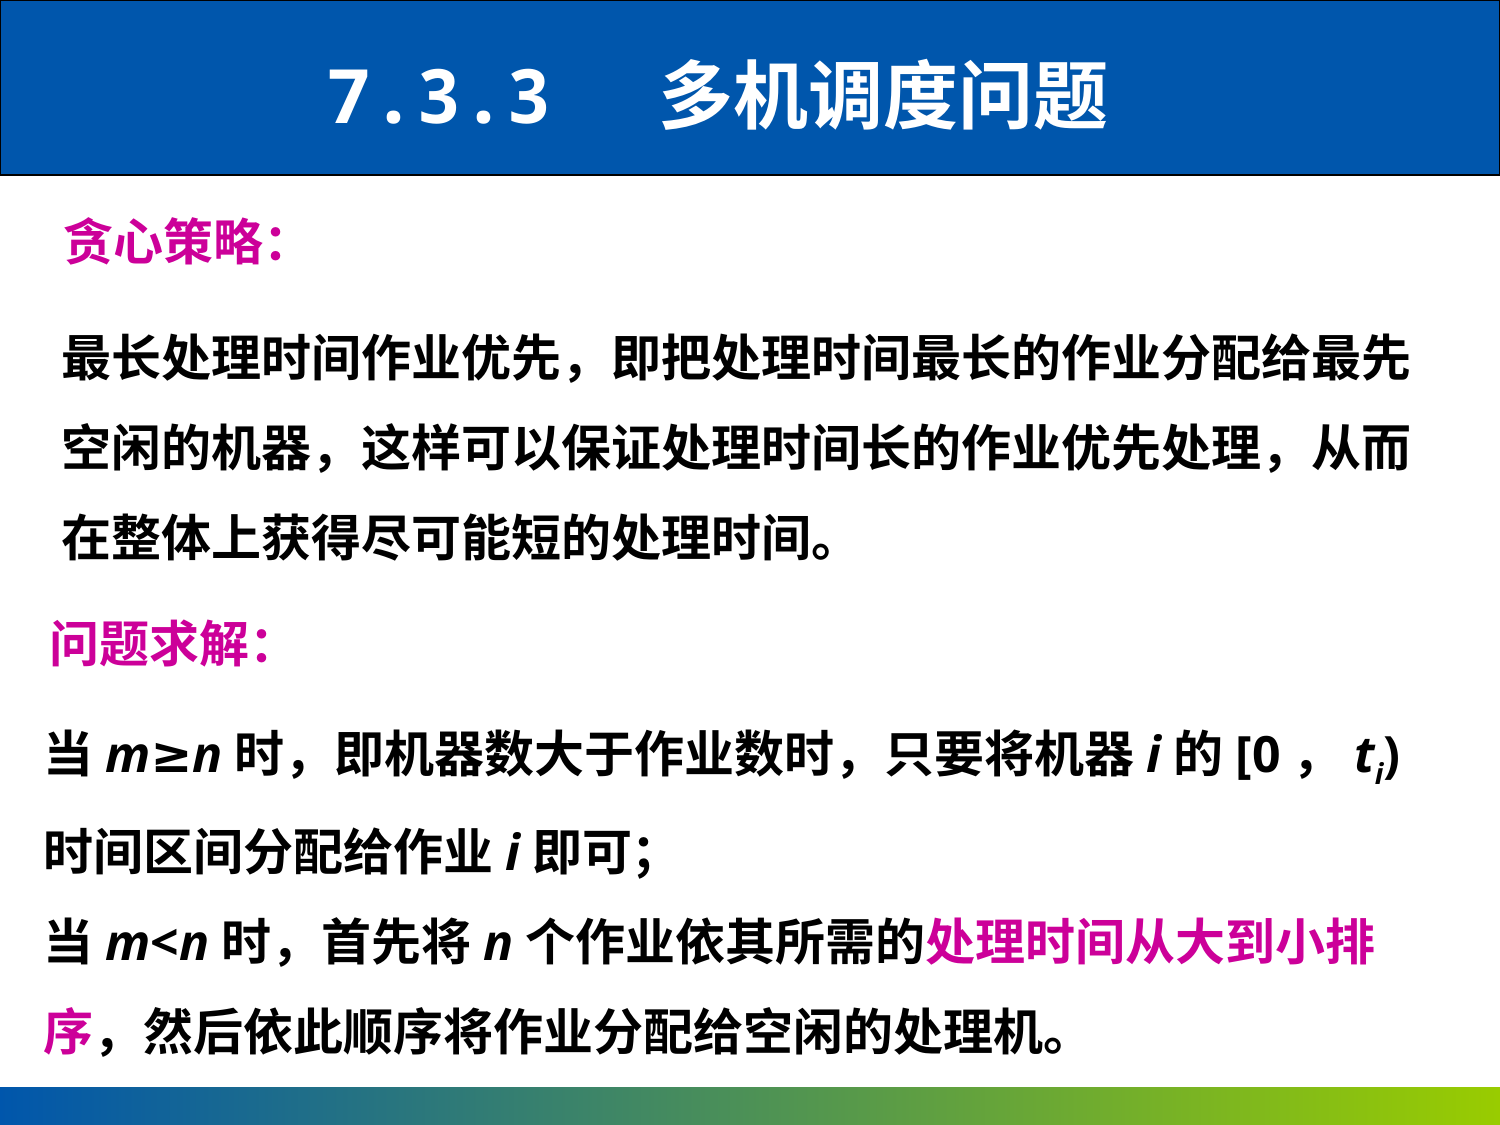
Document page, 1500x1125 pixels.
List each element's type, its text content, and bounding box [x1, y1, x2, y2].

text_box 7.3.3 多机调度问题 [311, 41, 1224, 147]
text_box 贪心策略： [48, 203, 329, 279]
text_box 最长处理时间作业优先，即把处理时间最长的作业分配给最先空闲的机器，这样可以保证处理时间长的作业优先处理，从而在整体上获得尽可能短的处理时间。 [46, 289, 1429, 575]
text_box 问题求解： [34, 605, 314, 680]
text_box 当m≥n时，即机器数大于作业数时，只要将机器i的[0，ti)时间区间分配给作业i即可； 当m<n时，首先将n个作业依其所需的处理时间从大到小排序，然后依此顺序将作业分配给空闲的处理机。 [28, 680, 1439, 1068]
